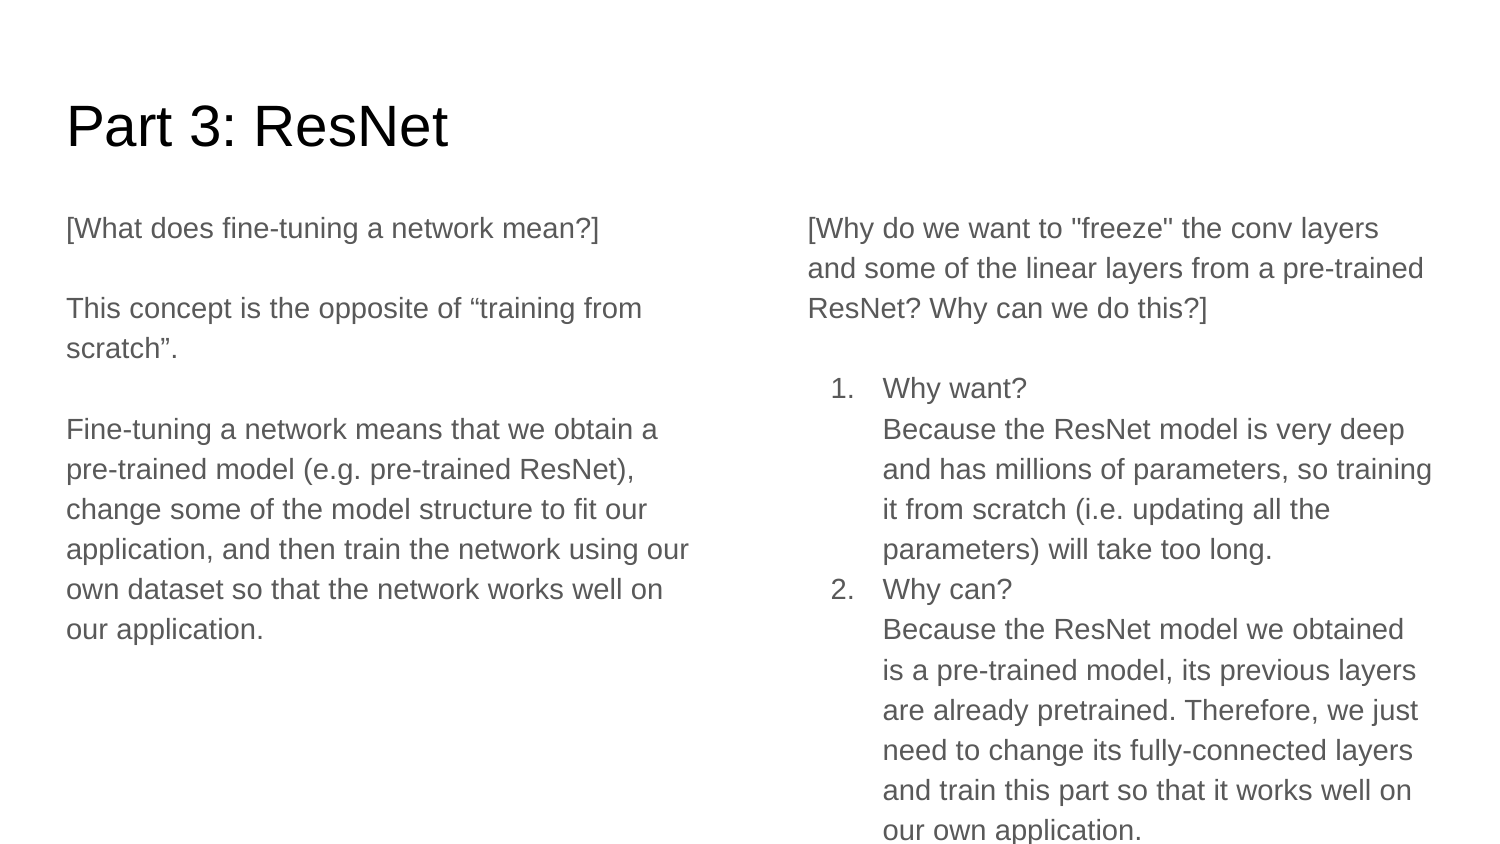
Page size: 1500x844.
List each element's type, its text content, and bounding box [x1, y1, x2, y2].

list [Why do we want to "freeze" the conv layers and some of the linear layers from a pre-trained ResNet? Why can we do this?] Why want? Because the ResNet model is very deep and has millions of parameters, so training it from scratch (i.e. updating all the parameters) will take too long. Why can? Because the ResNet model we obtained is a pre-trained model, its previous layers are already pretrained. Therefore, we just need to change its fully-connected layers and train this part so that it works well on our own application. [792, 189, 1449, 844]
list [What does fine-tuning a network mean?] This concept is the opposite of “training from scratch”. Fine-tuning a network means that we obtain a pre-trained model (e.g. pre-trained ResNet), change some of the model structure to fit our application, and then train the network using our own dataset so that the network works well on our application. [51, 189, 708, 750]
title Part 3: ResNet [51, 72, 1449, 167]
